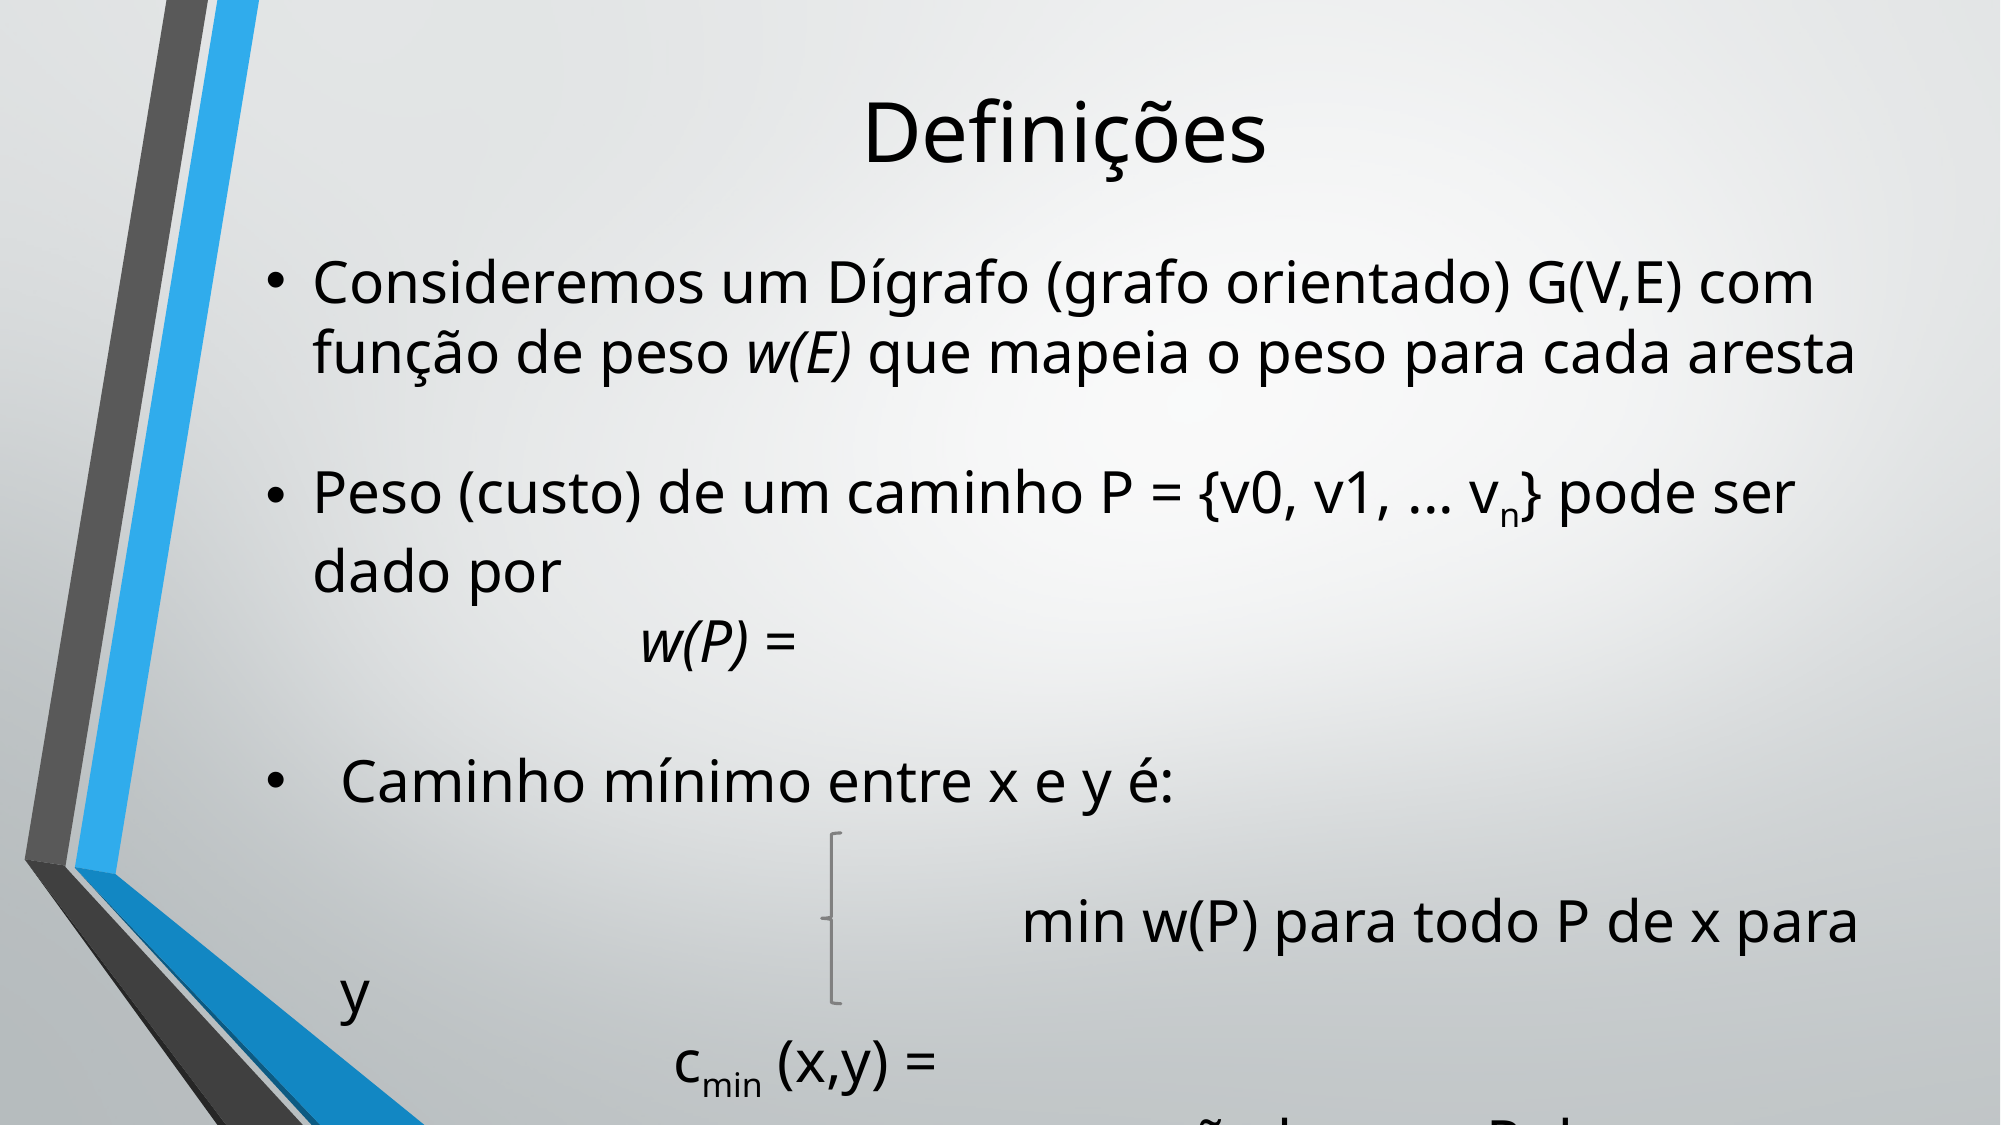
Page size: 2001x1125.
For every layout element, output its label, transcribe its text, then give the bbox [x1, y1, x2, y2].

text_box [820, 832, 842, 1005]
title Definições [243, 0, 1887, 274]
